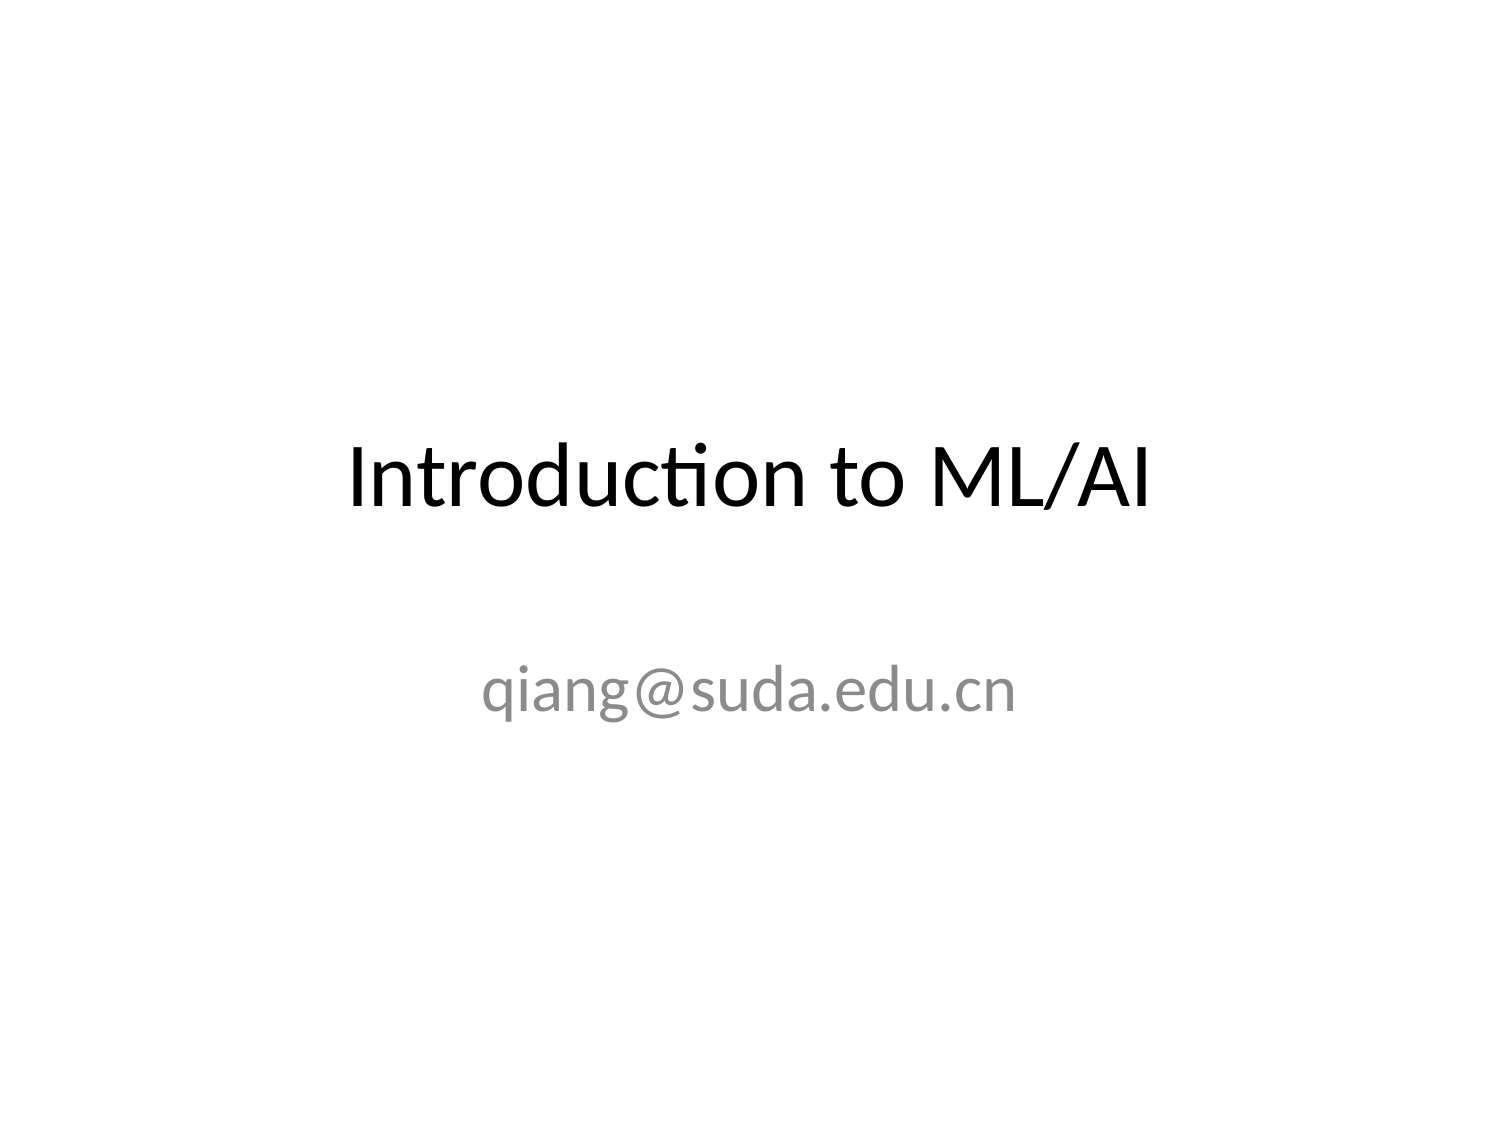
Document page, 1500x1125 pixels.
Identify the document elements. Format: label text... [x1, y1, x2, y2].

subtitle qiang@suda.edu.cn [225, 637, 1275, 925]
title Introduction to ML/AI [112, 349, 1388, 591]
